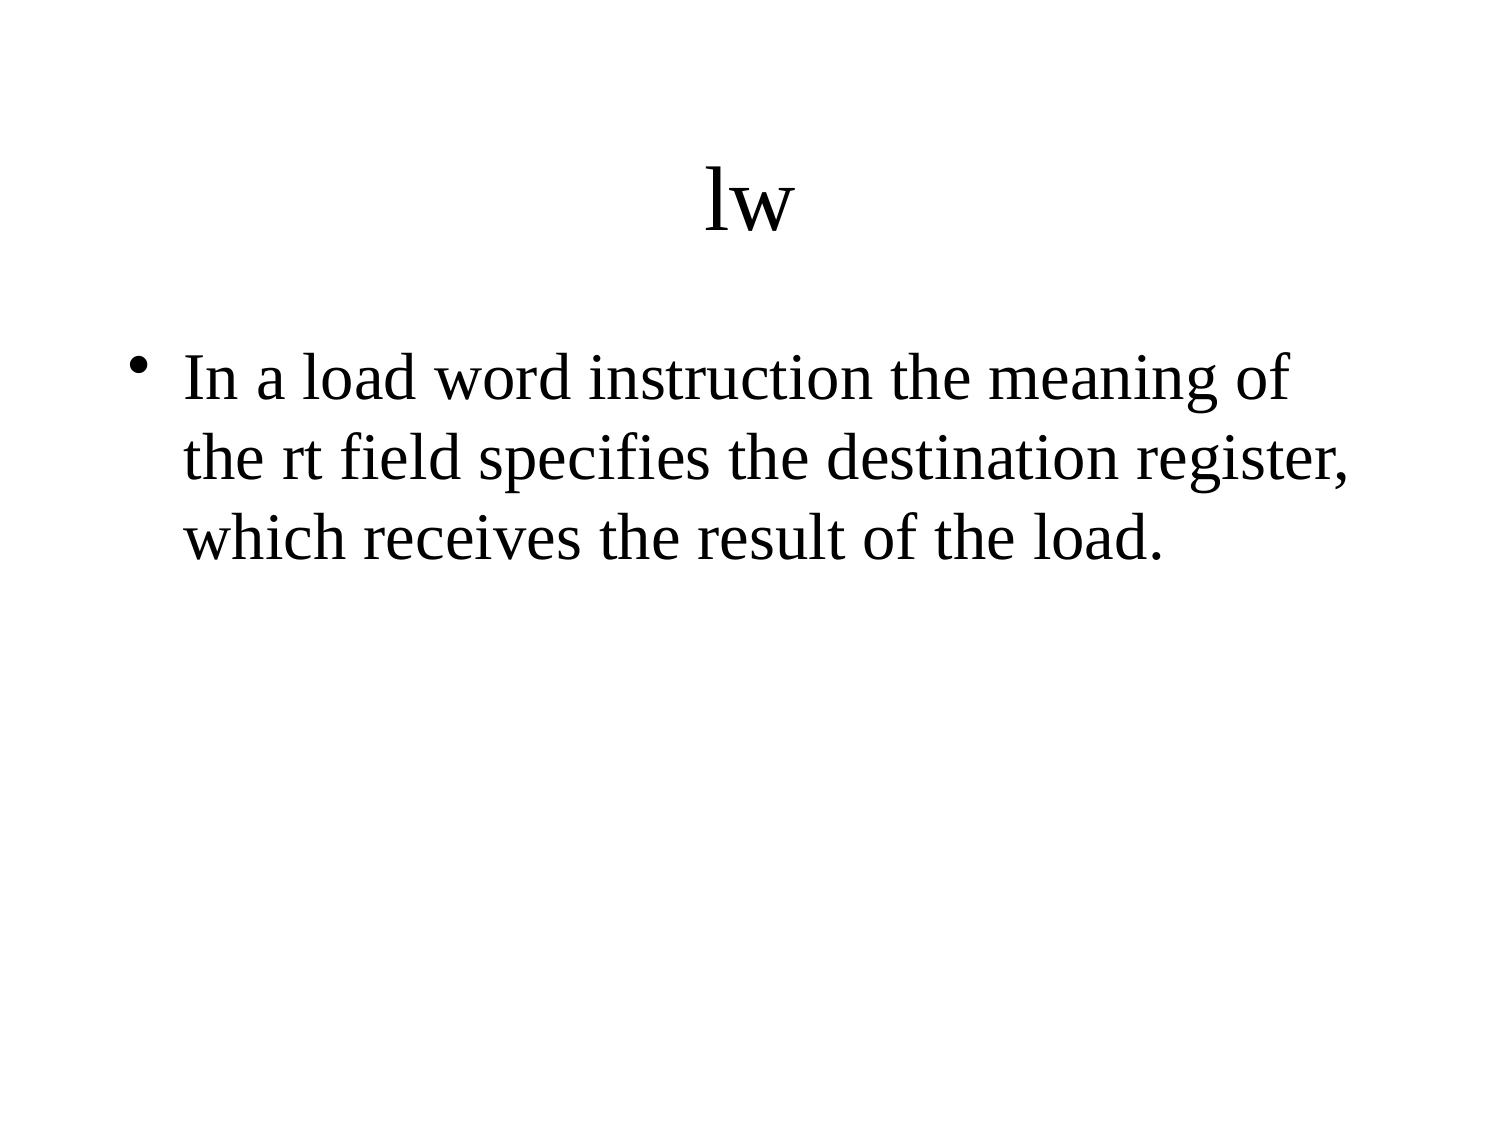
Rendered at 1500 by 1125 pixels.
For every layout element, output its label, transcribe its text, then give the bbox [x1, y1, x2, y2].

list In a load word instruction the meaning of the rt field specifies the destination register, which receives the result of the load. [112, 324, 1388, 1000]
title lw [112, 99, 1388, 288]
